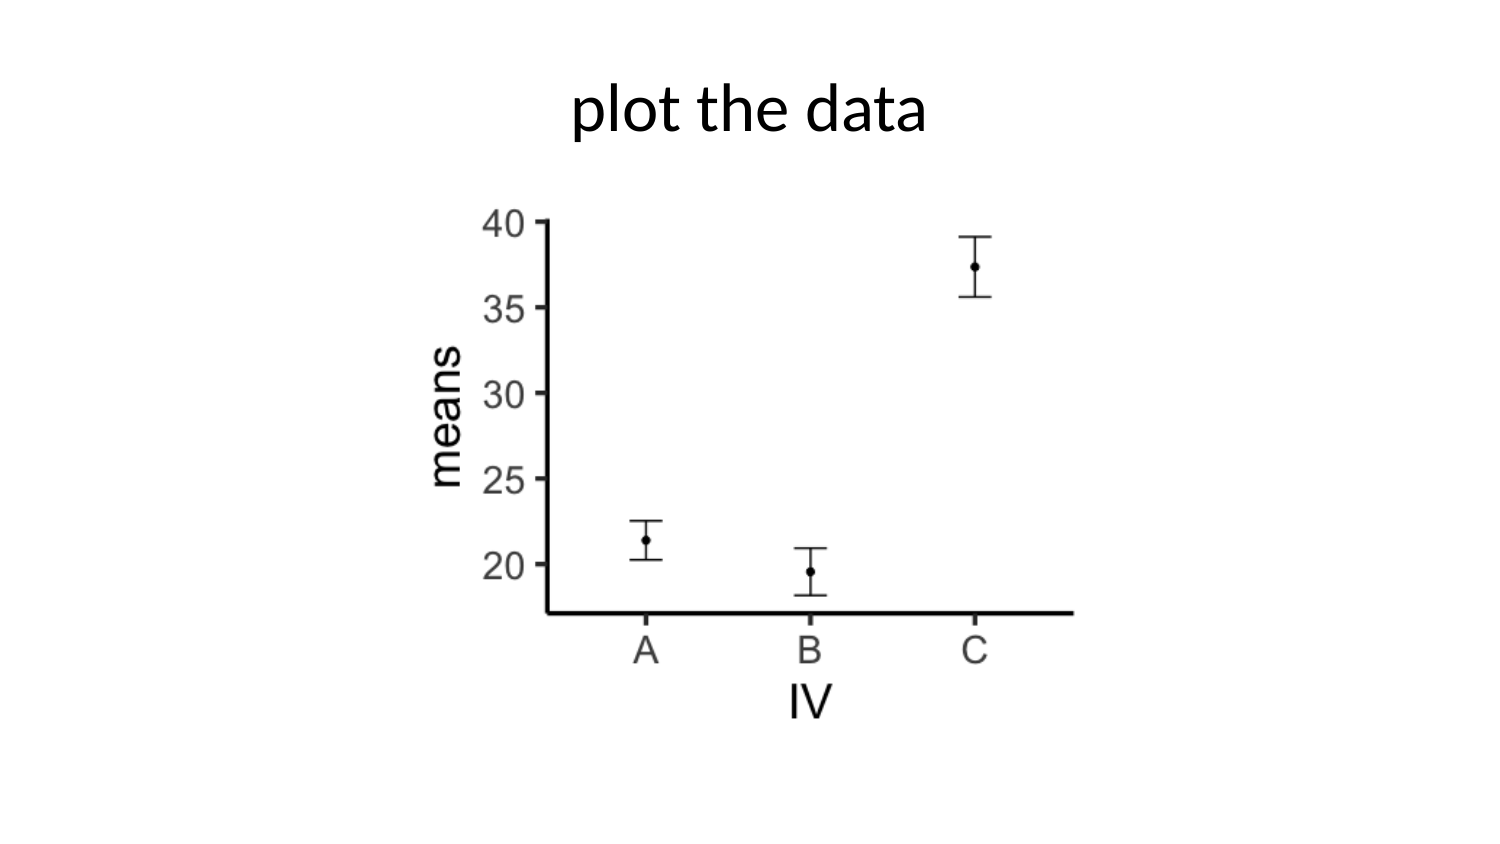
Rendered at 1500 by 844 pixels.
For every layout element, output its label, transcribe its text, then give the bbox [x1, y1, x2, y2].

picture [401, 195, 1099, 753]
title plot the data [75, 33, 1425, 175]
